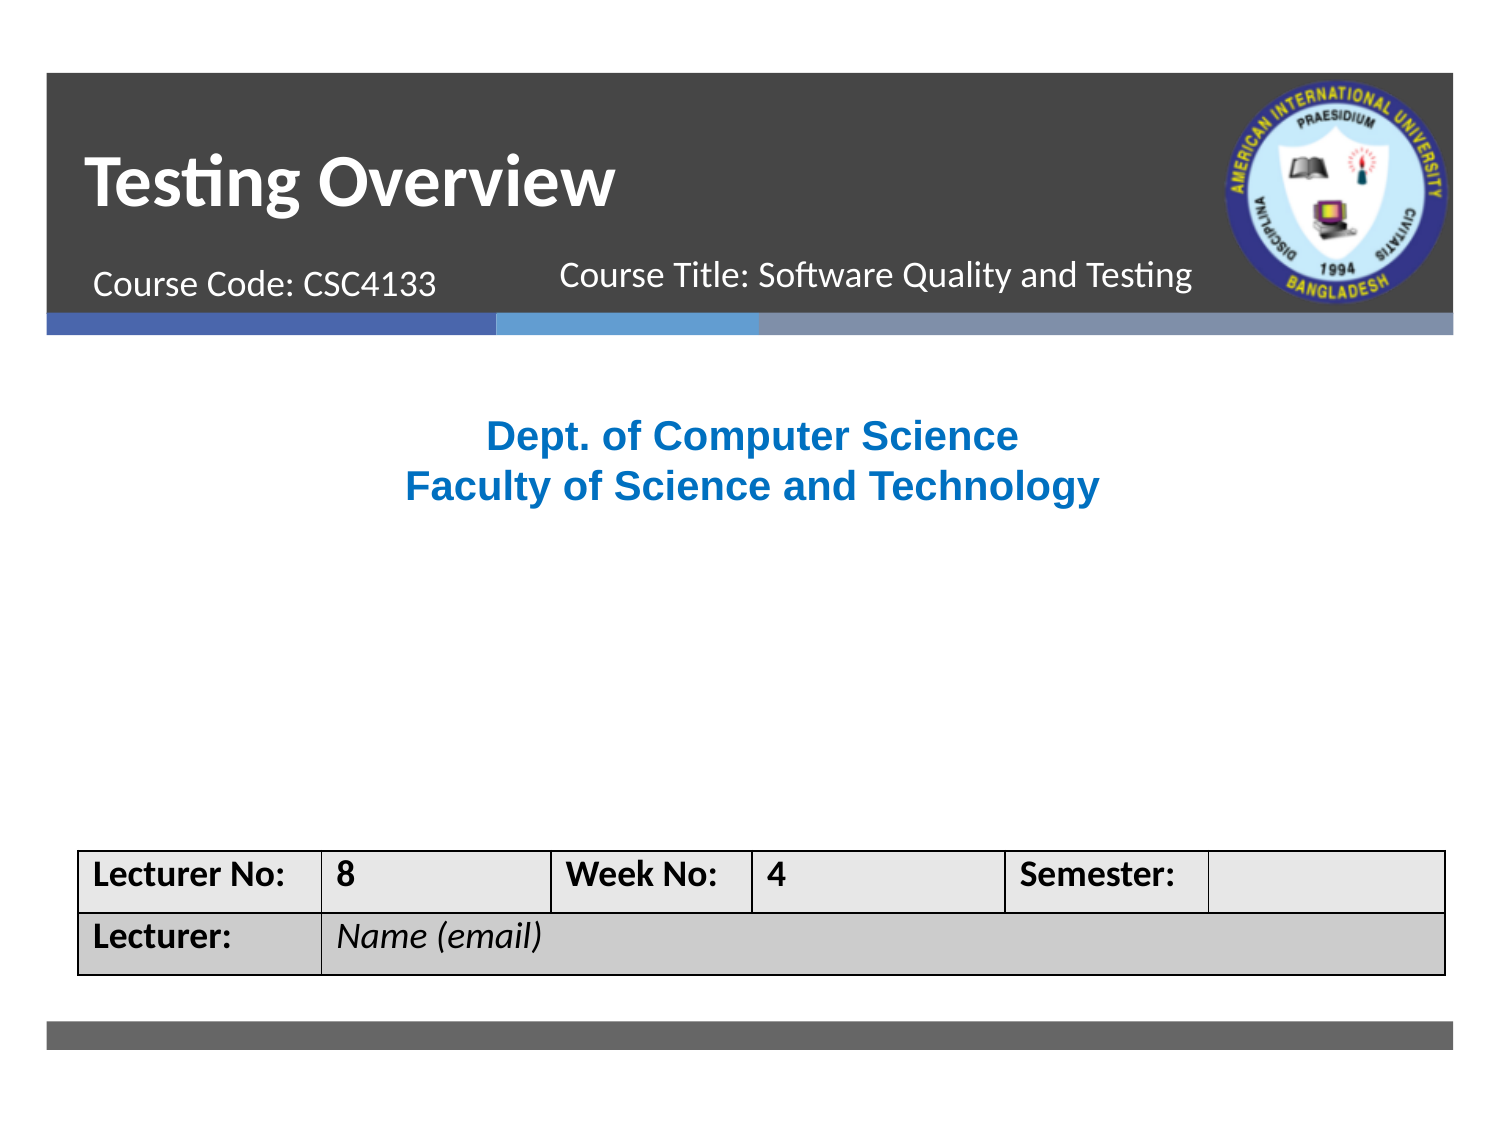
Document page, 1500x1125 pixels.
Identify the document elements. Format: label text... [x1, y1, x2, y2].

table_cell Name (email) [322, 914, 1444, 974]
table_header Semester: [1006, 852, 1208, 912]
subtitle Course Code: CSC4133 [78, 251, 536, 331]
table_cell Lecturer: [79, 914, 321, 974]
text_box Dept. of Computer Science Faculty of Science and Technology [12, 401, 1493, 517]
picture [1220, 75, 1454, 310]
table_header 4 [753, 852, 1004, 912]
text_box Course Title: Software Quality and Testing [544, 252, 1228, 332]
table_header 8 [322, 852, 550, 912]
title Testing Overview [69, 107, 1351, 229]
table_header Week No: [552, 852, 751, 912]
table_header Lecturer No: [79, 852, 321, 912]
table_header [1209, 852, 1444, 912]
